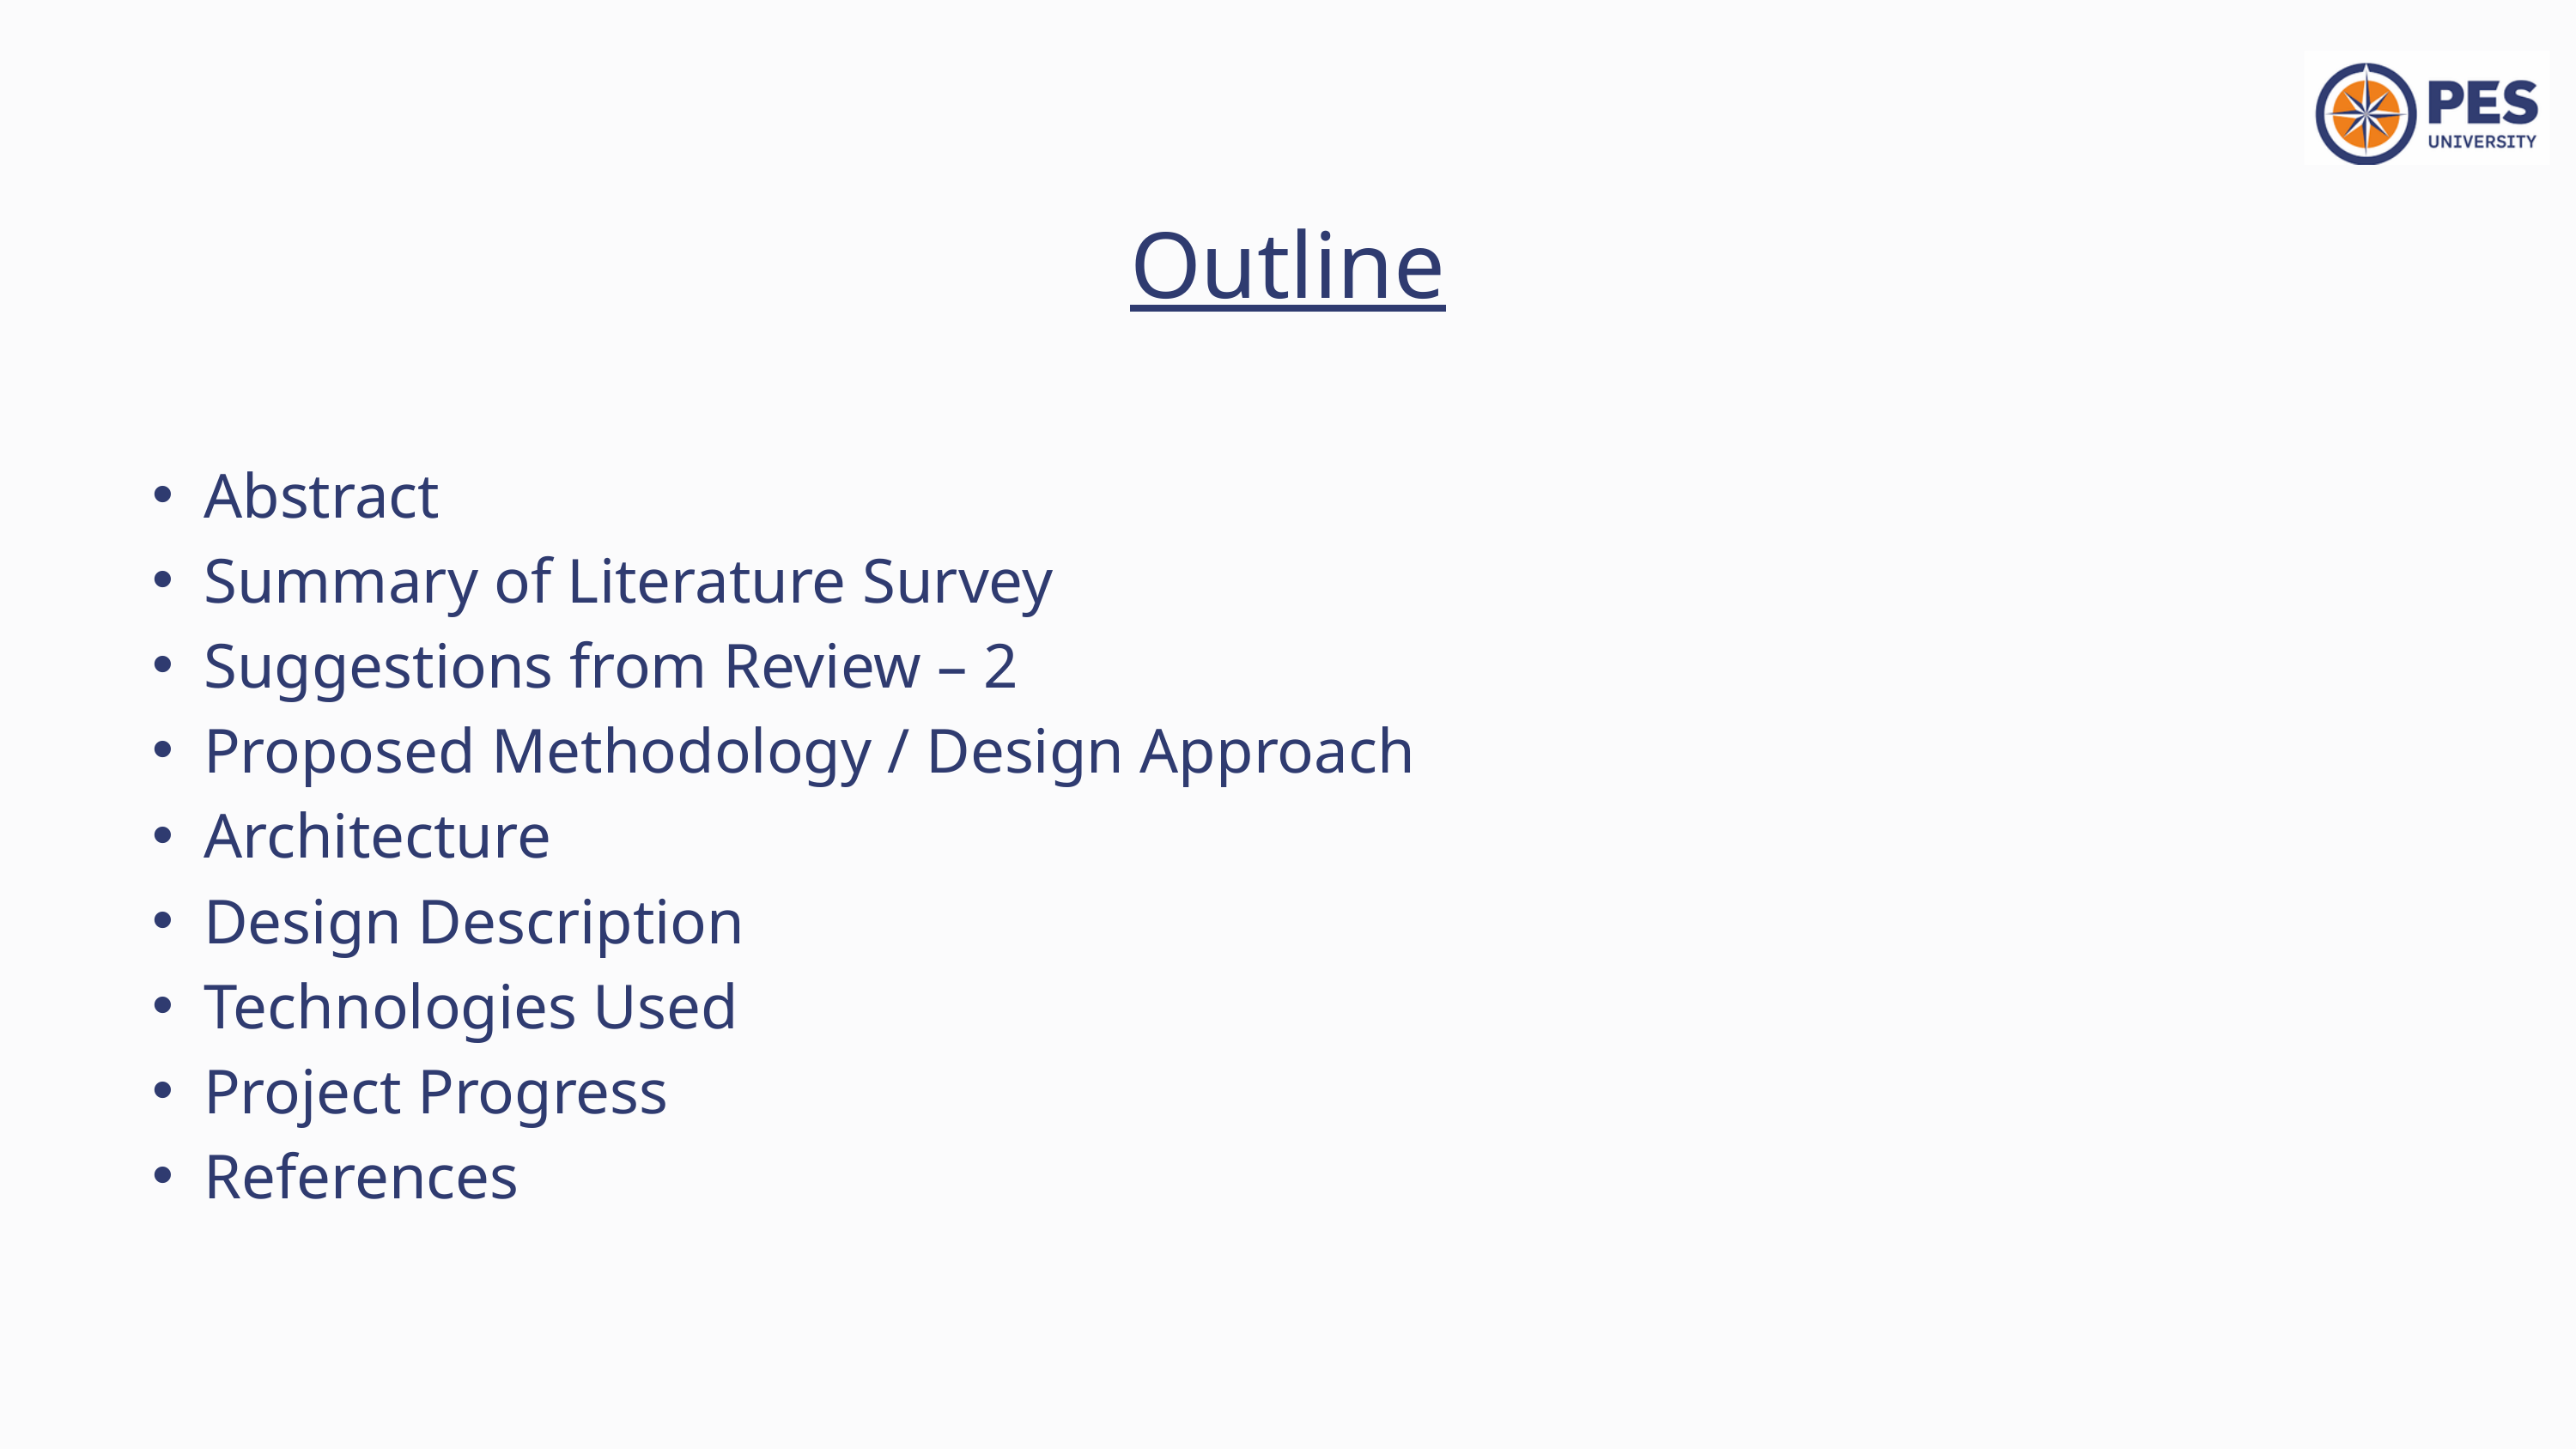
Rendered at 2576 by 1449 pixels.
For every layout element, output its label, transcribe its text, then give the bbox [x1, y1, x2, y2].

text_box Abstract Summary of Literature Survey Suggestions from Review – 2 Proposed Methodology / Design Approach Architecture Design Description Technologies Used Project Progress References [100, 445, 1463, 1211]
text_box Outline [617, 207, 1959, 317]
text_box [2304, 51, 2550, 165]
